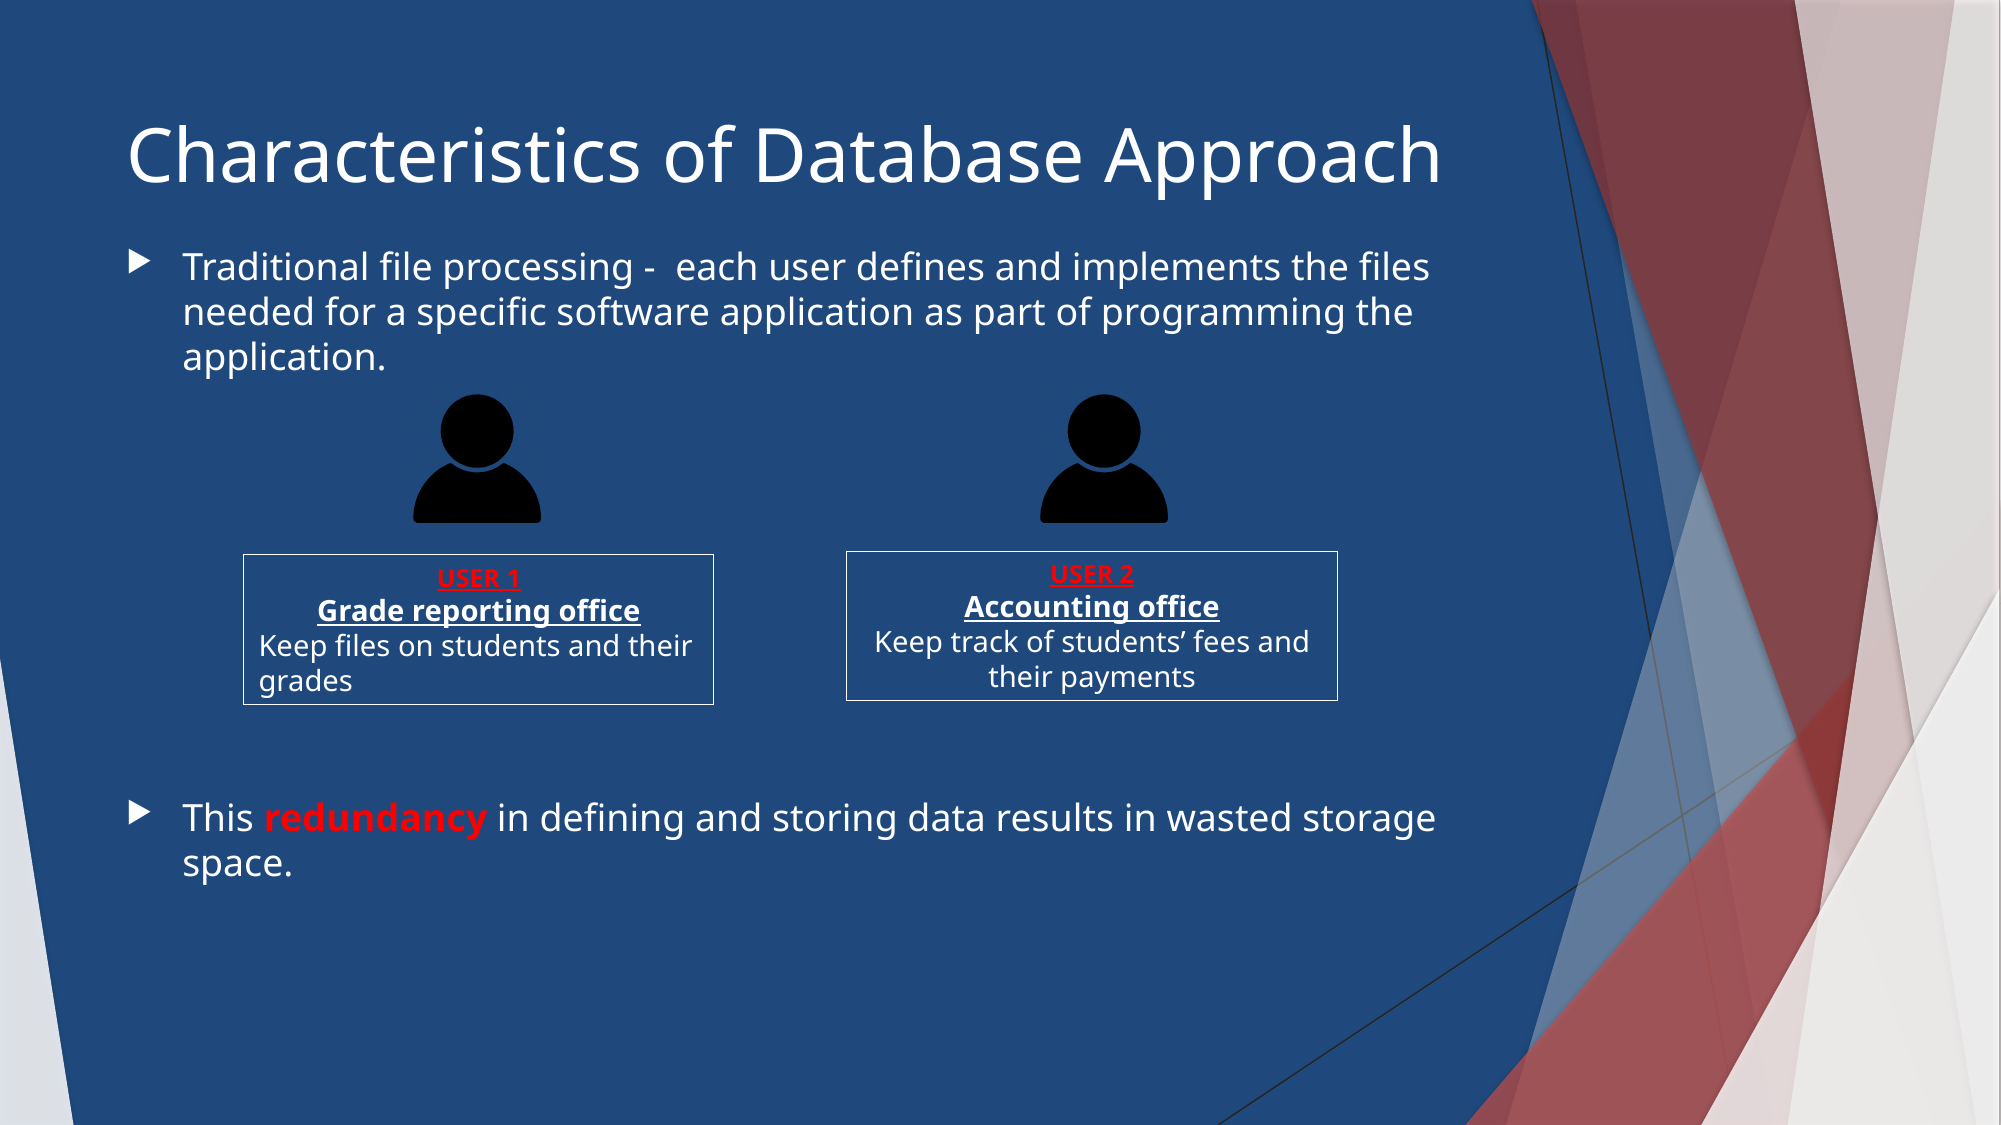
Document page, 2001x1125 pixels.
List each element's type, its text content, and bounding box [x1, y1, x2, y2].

text_box USER 1 Grade reporting office Keep files on students and their grades [243, 554, 714, 705]
list Traditional file processing - each user defines and implements the files needed for a specific software application as part of programming the application. This redundancy in defining and storing data results in wasted storage space. [111, 235, 1522, 992]
picture [1030, 385, 1178, 532]
text_box USER 2 Accounting office Keep track of students’ fees and their payments [846, 551, 1338, 701]
title Characteristics of Database Approach [111, 99, 1522, 235]
picture [403, 385, 551, 532]
